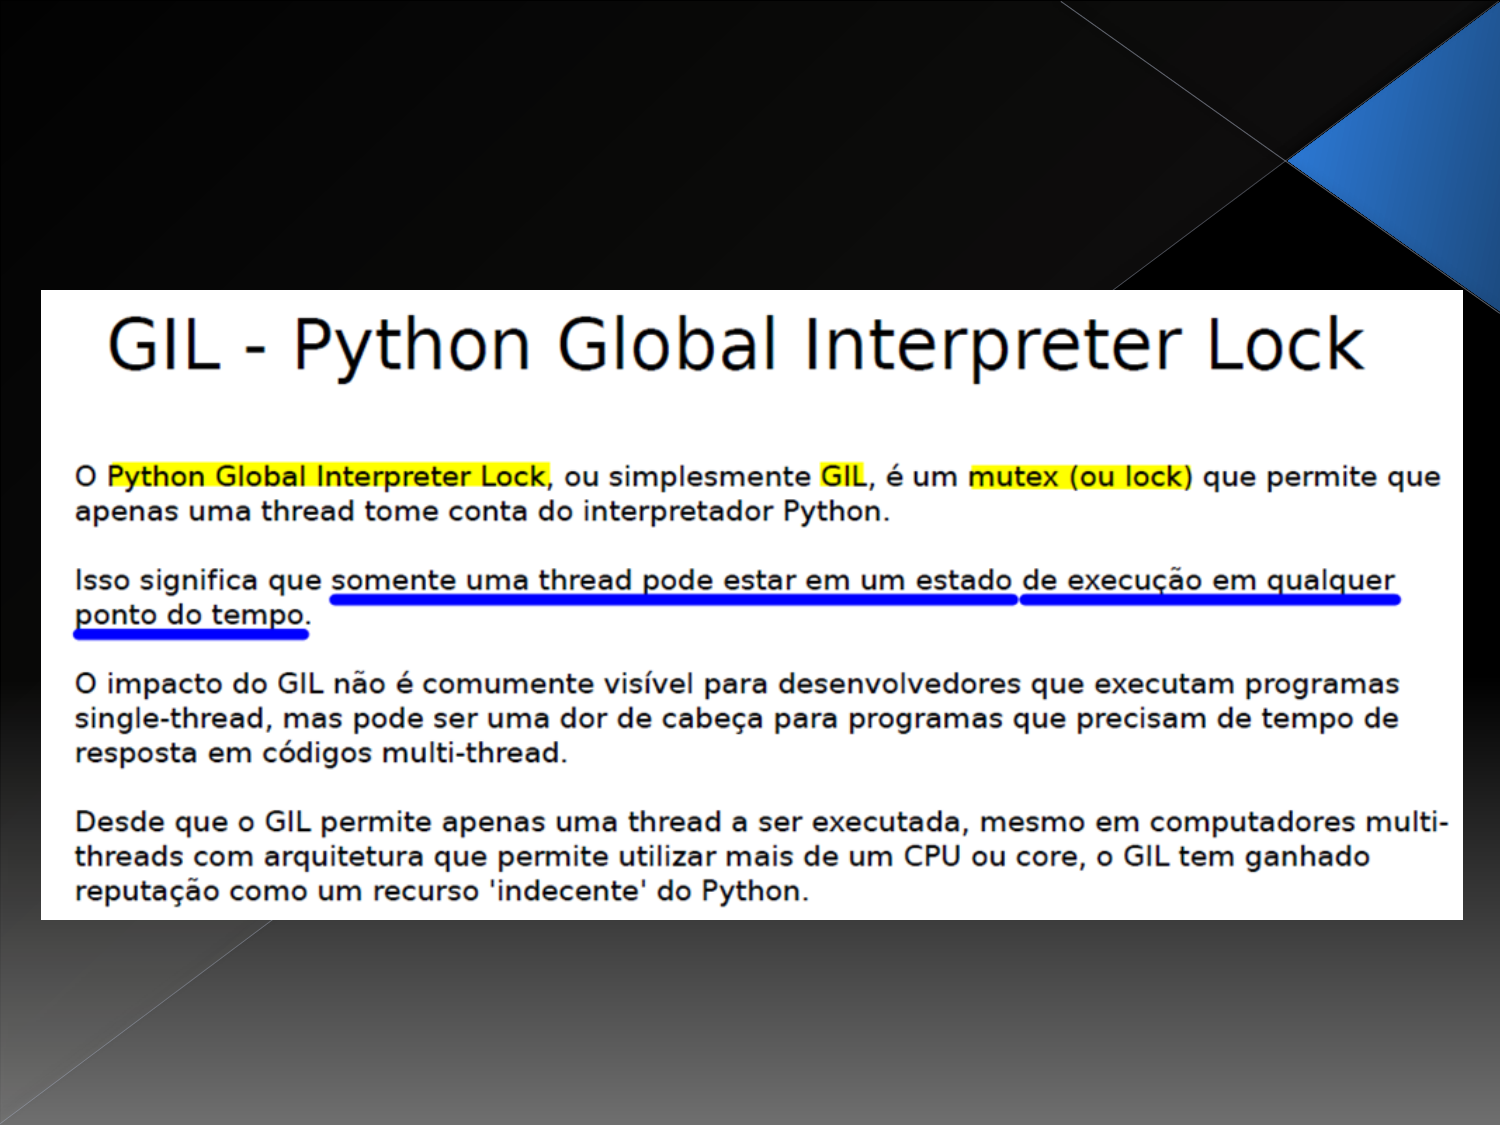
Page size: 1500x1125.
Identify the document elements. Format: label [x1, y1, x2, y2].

picture [41, 290, 1463, 921]
